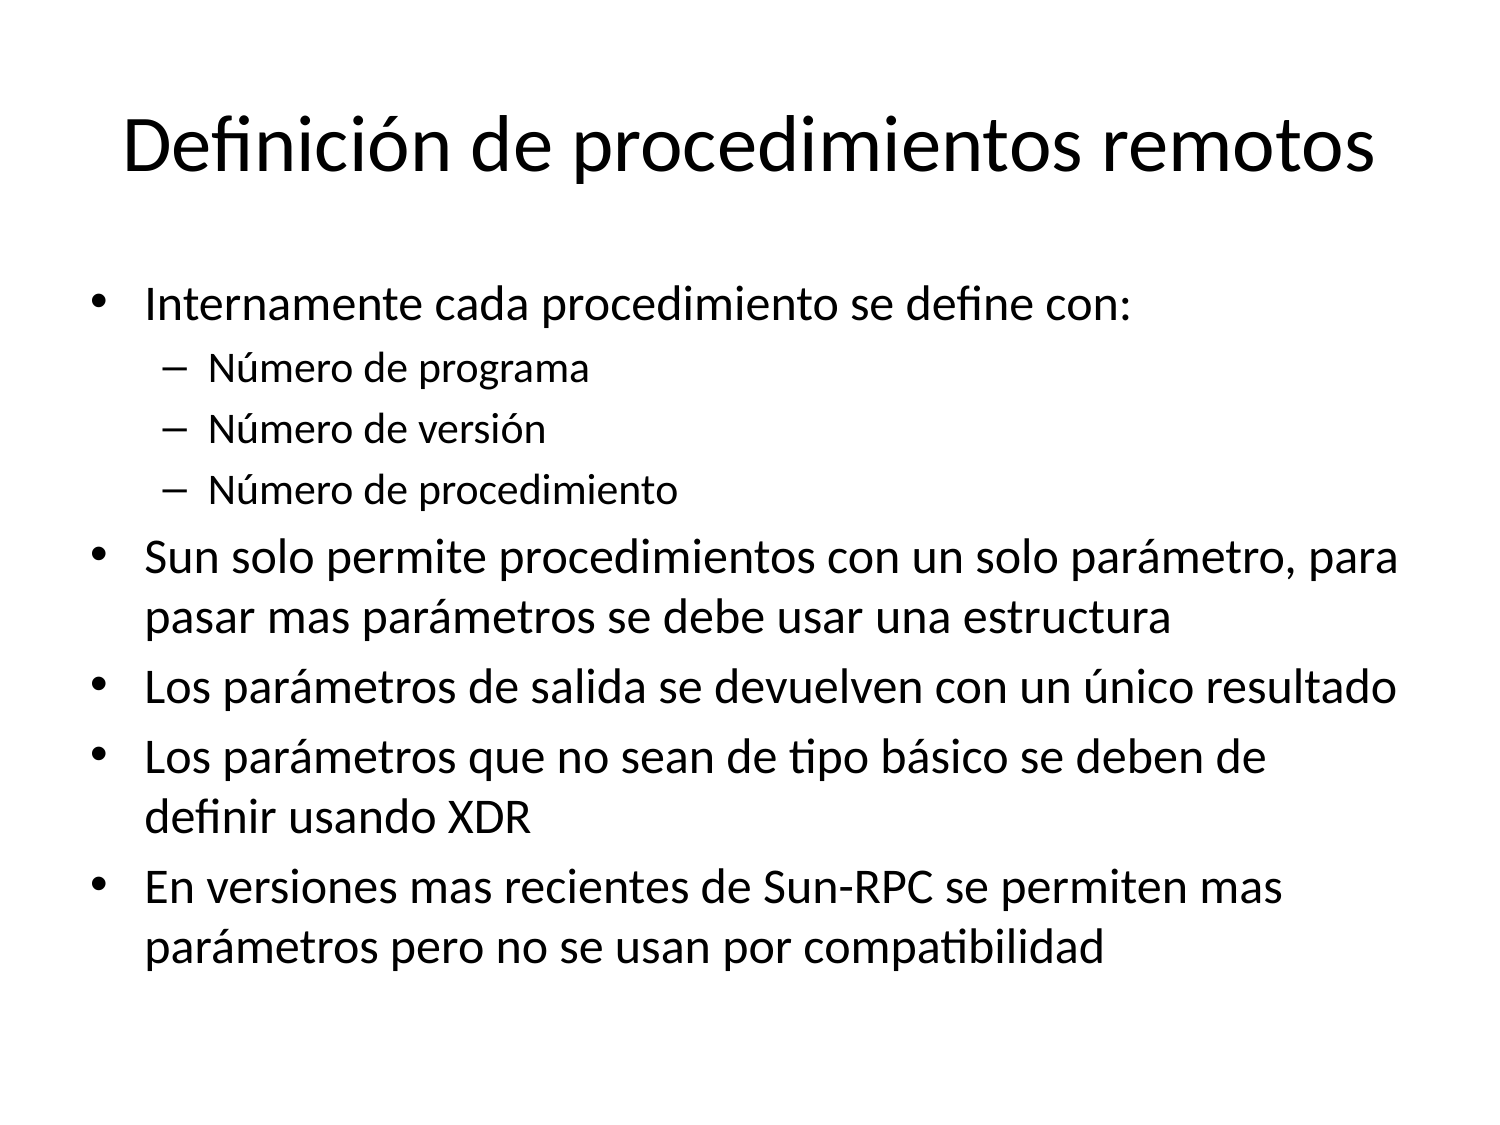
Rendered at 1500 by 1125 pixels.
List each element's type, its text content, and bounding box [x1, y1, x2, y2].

title Definición de procedimientos remotos [75, 45, 1425, 233]
list Internamente cada procedimiento se define con: Número de programa Número de versión Número de procedimiento Sun solo permite procedimientos con un solo parámetro, para pasar mas parámetros se debe usar una estructura Los parámetros de salida se devuelven con un único resultado Los parámetros que no sean de tipo básico se deben de definir usando XDR En versiones mas recientes de Sun-RPC se permiten mas parámetros pero no se usan por compatibilidad [75, 262, 1425, 1005]
